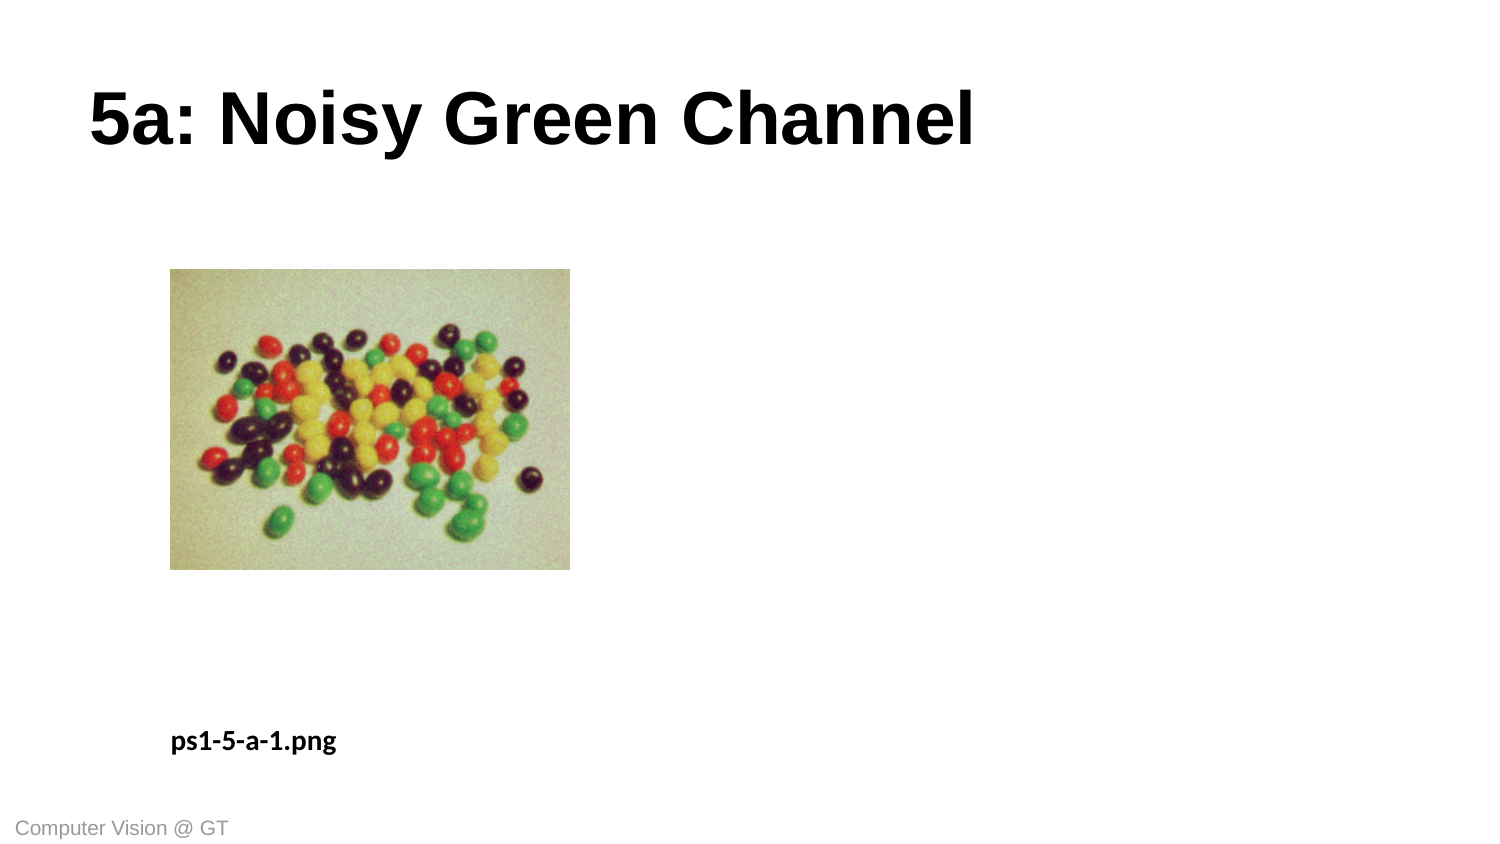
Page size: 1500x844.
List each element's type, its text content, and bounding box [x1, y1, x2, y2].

text_box 5a: Noisy Green Channel [75, 33, 1425, 175]
picture [169, 269, 571, 571]
text_box Computer Vision @ GT [0, 811, 421, 844]
text_box ps1-5-a-1.png [155, 701, 865, 784]
